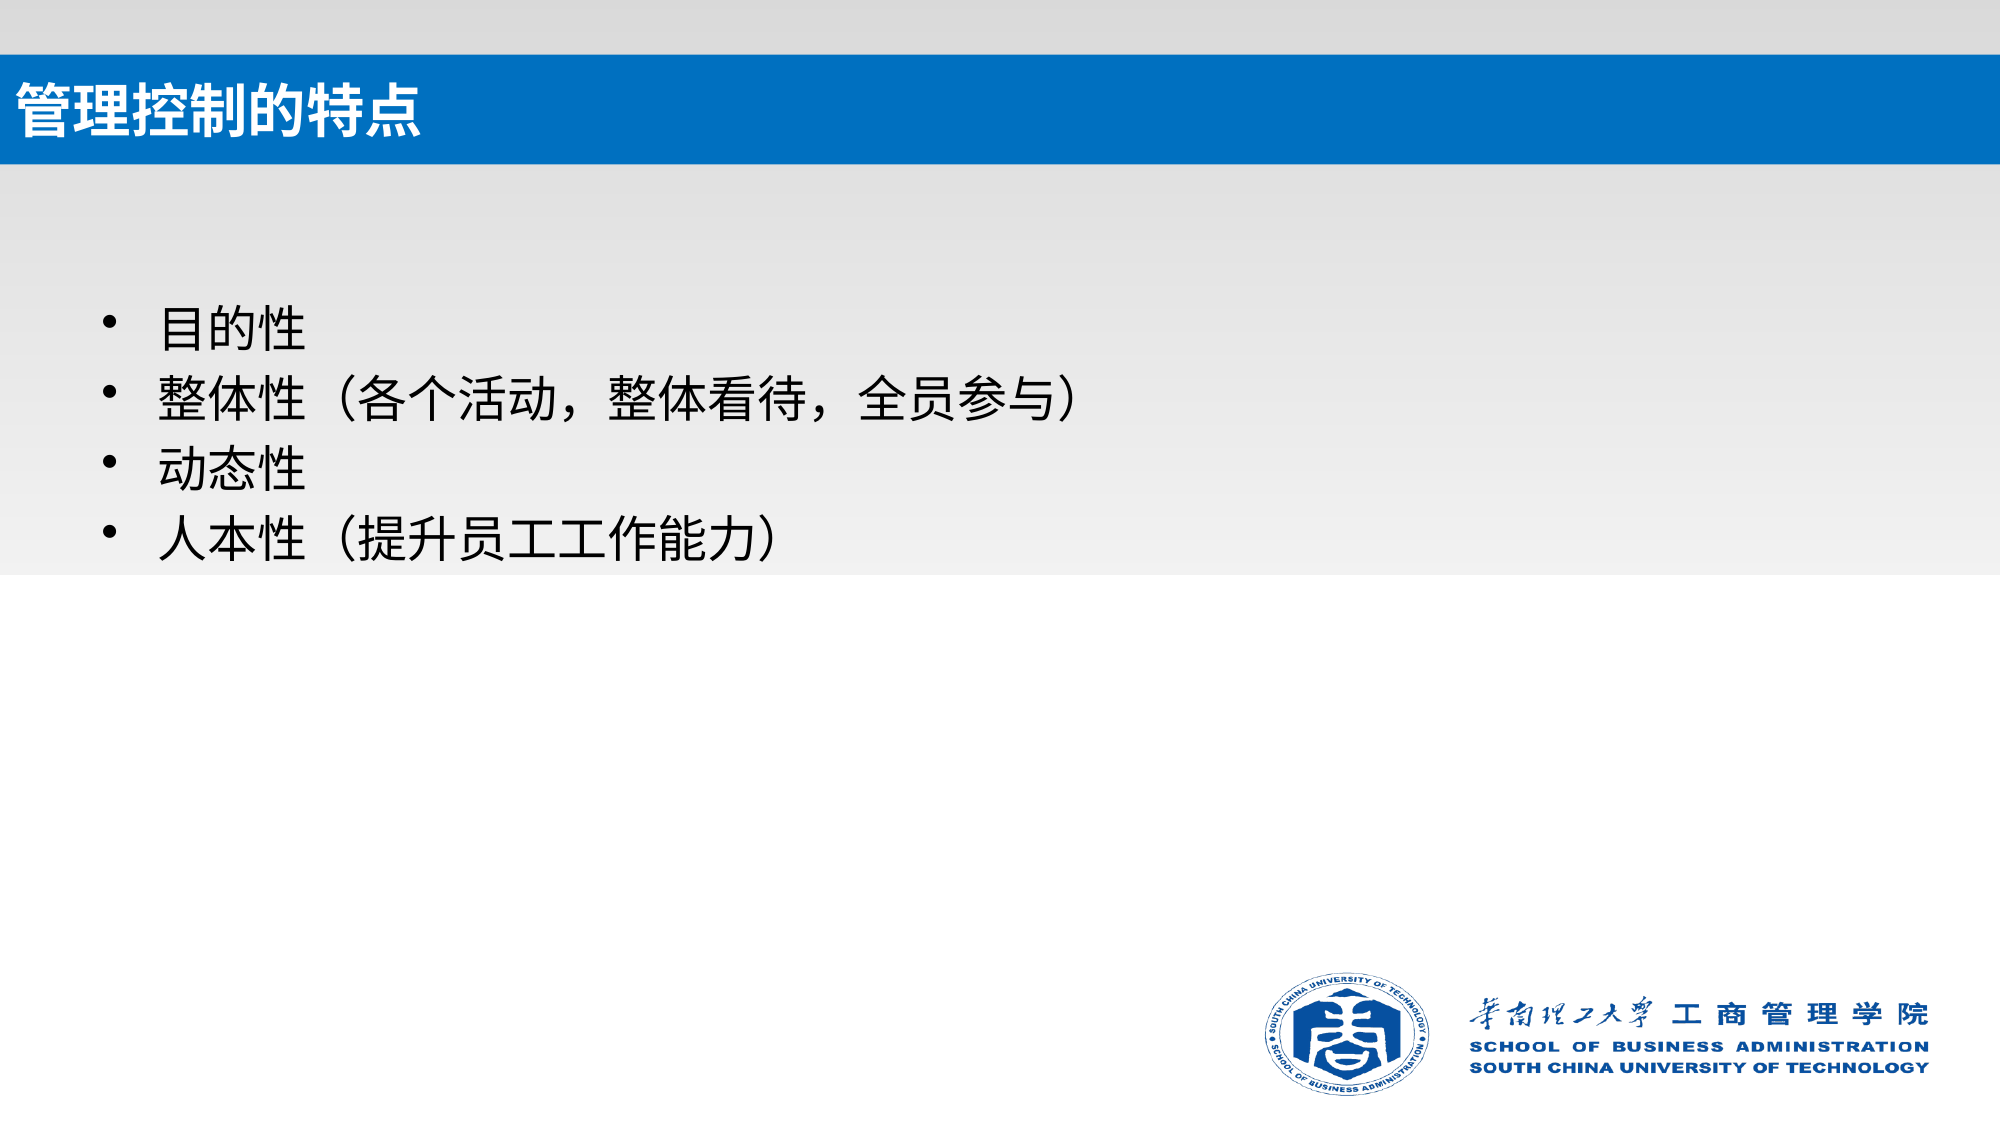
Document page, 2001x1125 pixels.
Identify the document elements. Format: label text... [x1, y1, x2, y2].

title 管理控制的特点 [0, 54, 2000, 165]
picture [1241, 941, 1961, 1125]
list 目的性 整体性（各个活动，整体看待，全员参与） 动态性 人本性（提升员工工作能力） [86, 219, 1898, 1006]
